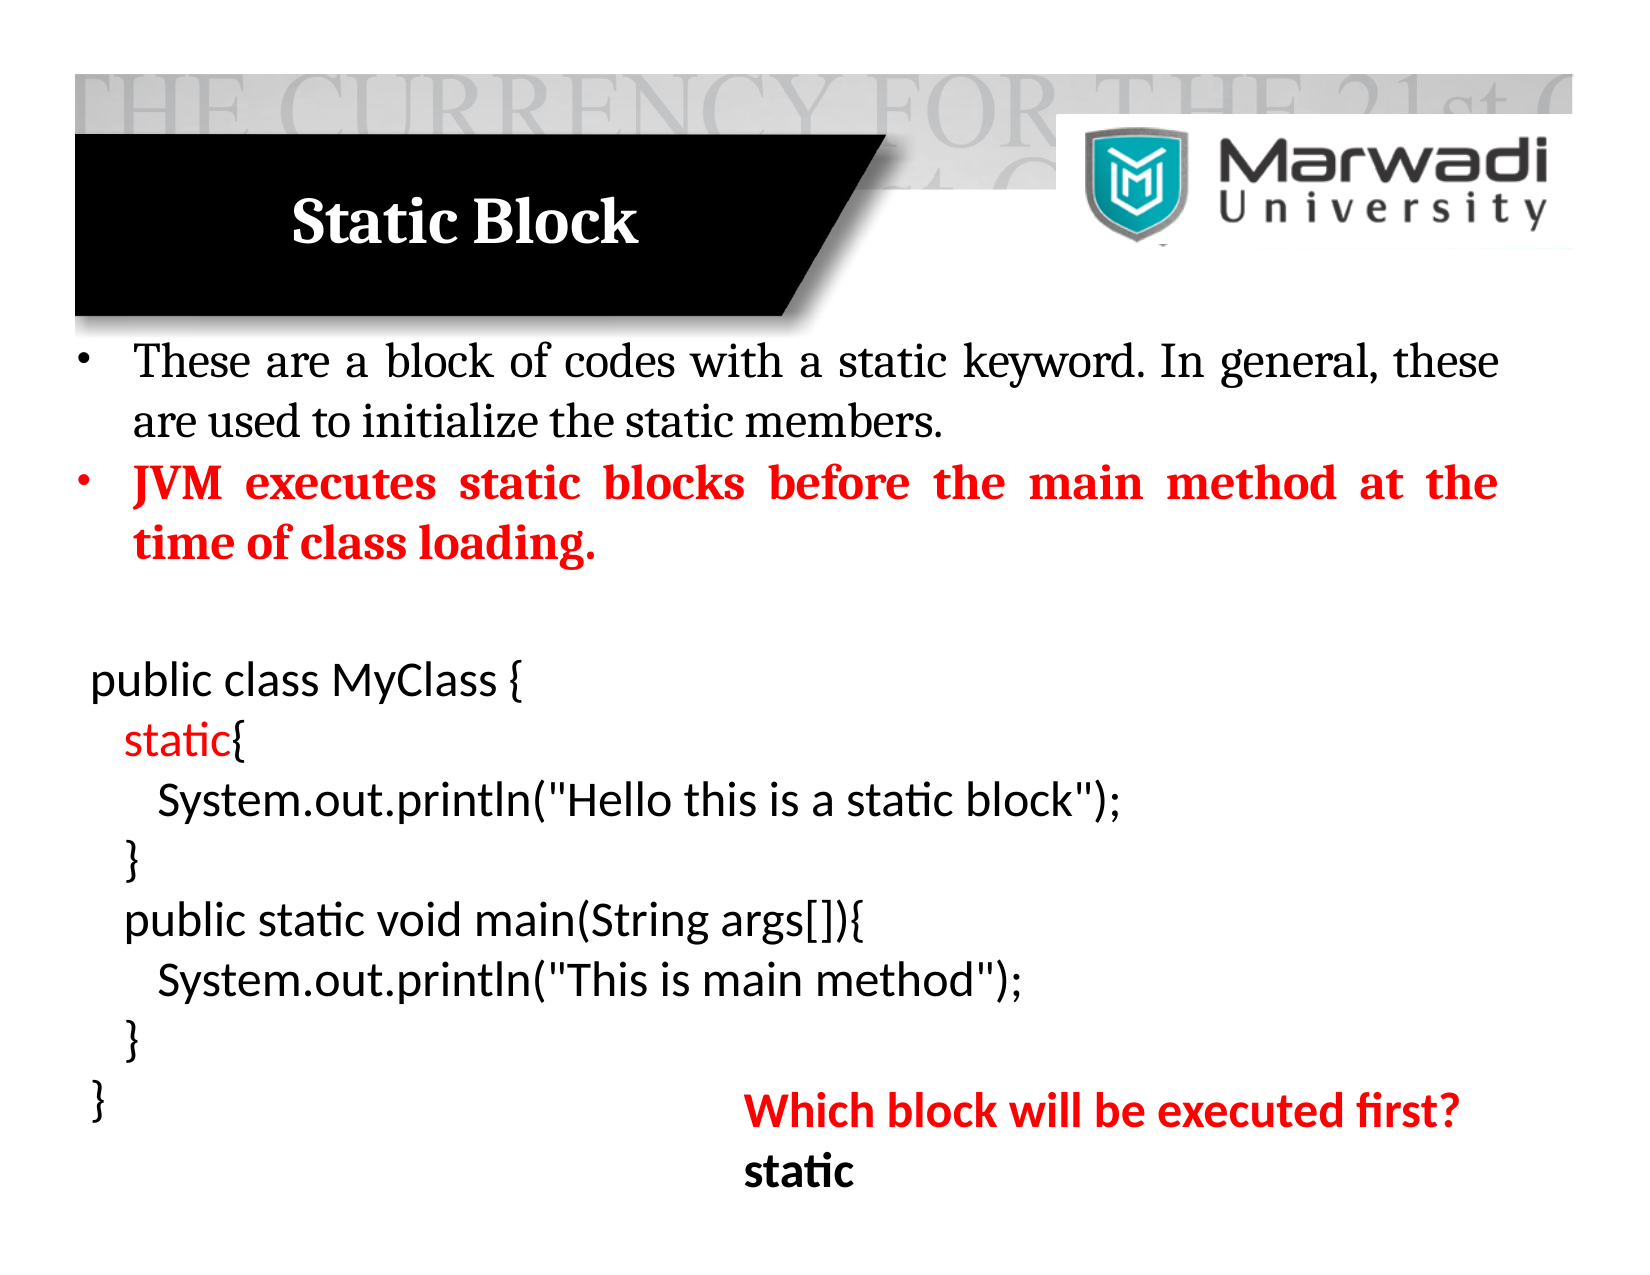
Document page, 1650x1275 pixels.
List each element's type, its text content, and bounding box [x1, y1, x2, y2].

text_box public class MyClass { static{ System.out.println("Hello this is a static block"); } public static void main(String args[]){ System.out.println("This is main method"); } } [75, 638, 1150, 1134]
text_box These are a block of codes with a static keyword. In general, these are used to initialize the static members. JVM executes static blocks before the main method at the time of class loading. [75, 324, 1650, 569]
text_box Which block will be executed first? static [728, 1070, 1477, 1205]
picture [75, 74, 1601, 324]
title Static Block [60, 174, 872, 390]
